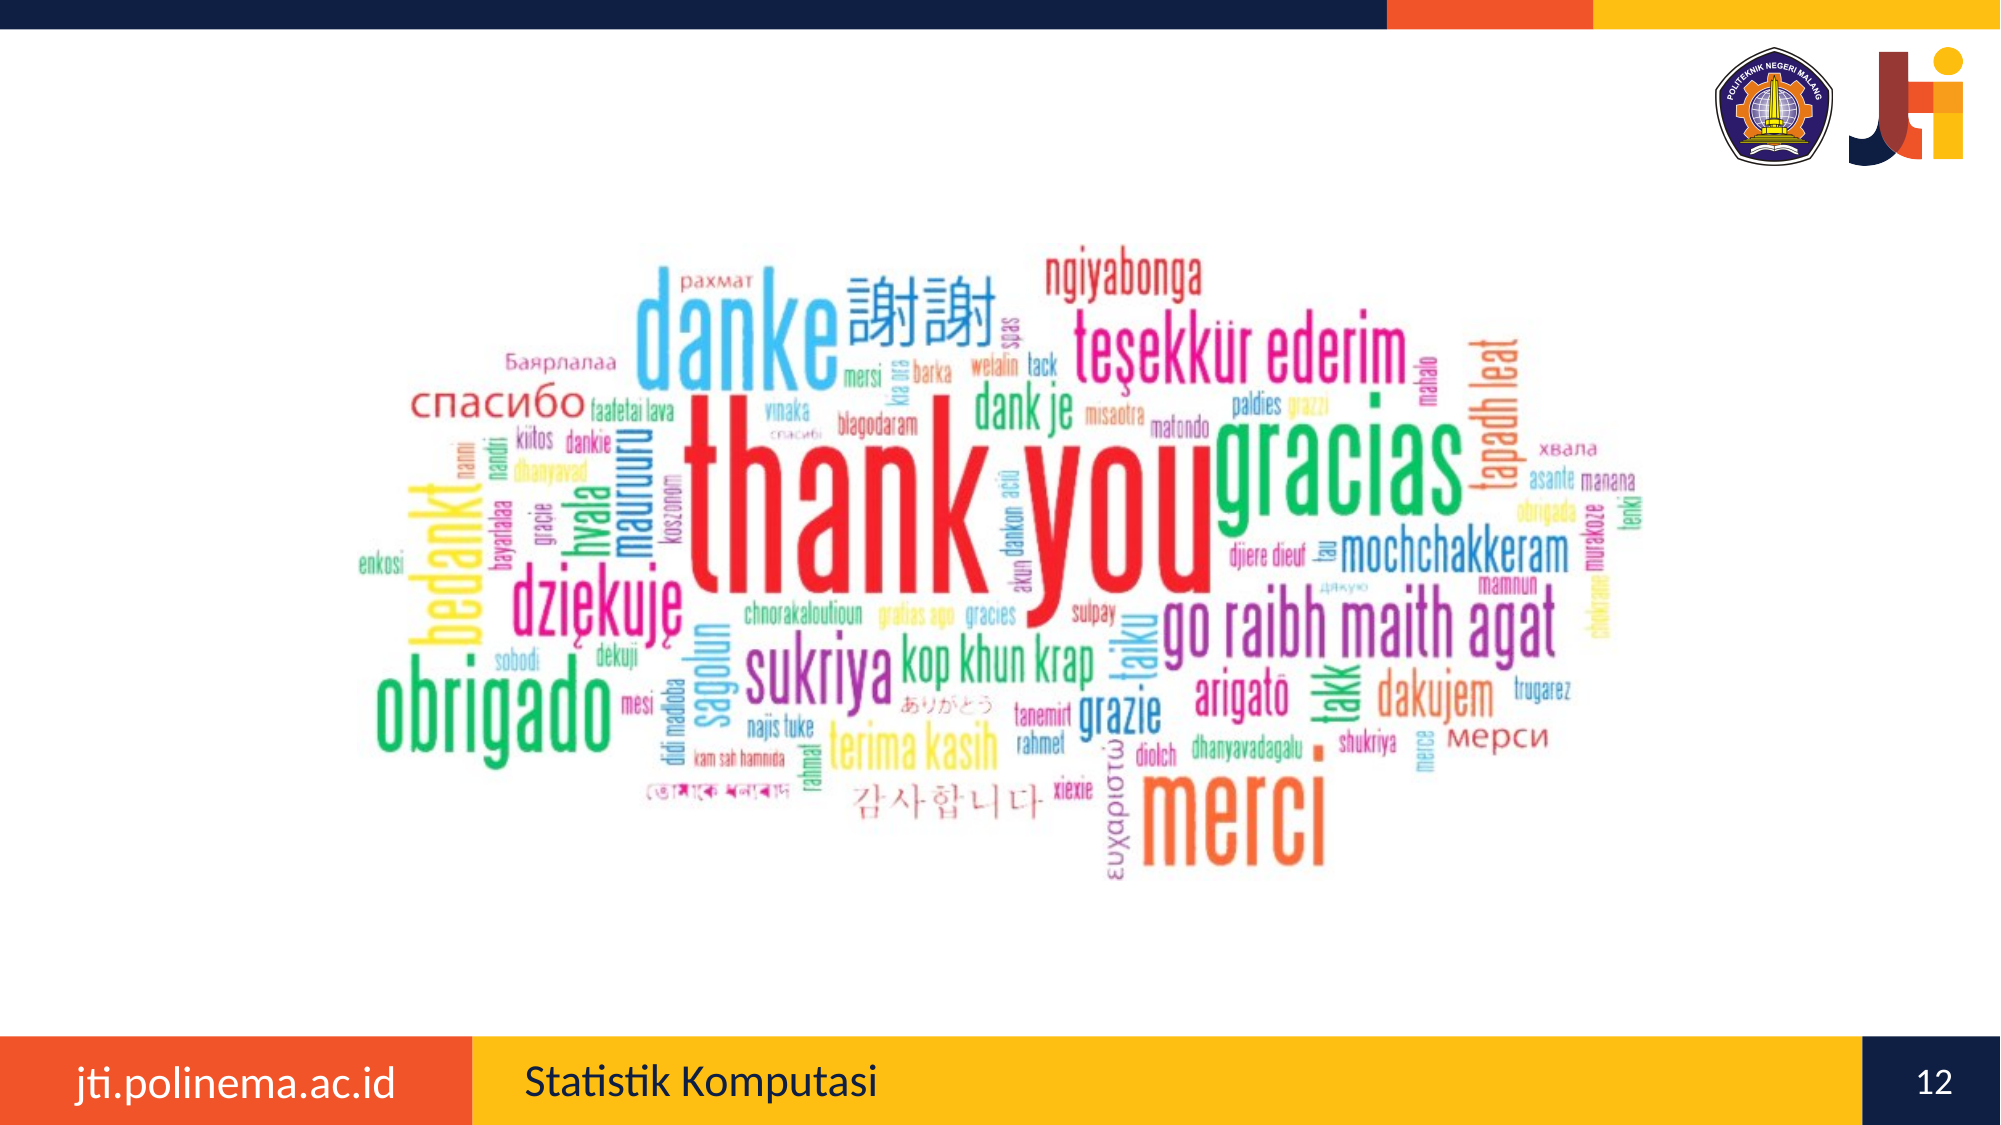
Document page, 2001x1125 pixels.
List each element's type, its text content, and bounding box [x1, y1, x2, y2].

picture [1715, 47, 1833, 166]
slide_number 12 [1888, 1049, 1980, 1110]
picture [357, 243, 1643, 882]
